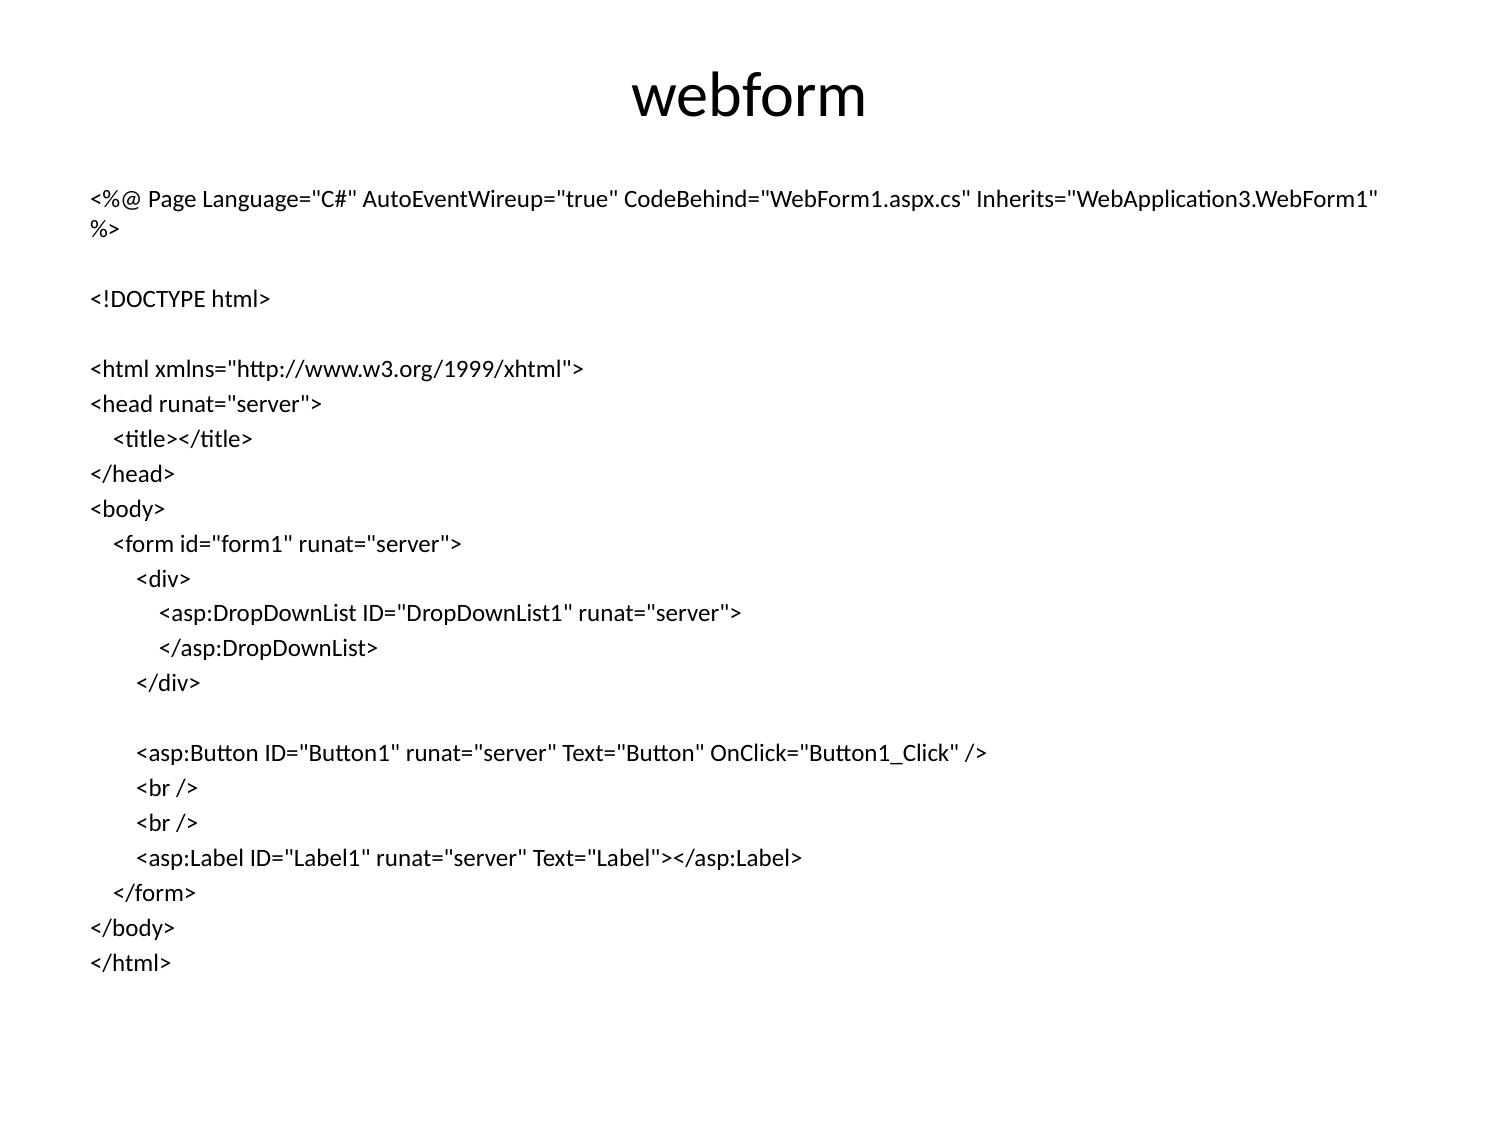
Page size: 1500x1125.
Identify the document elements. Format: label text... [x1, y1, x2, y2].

title webform [75, 45, 1425, 138]
list <%@ Page Language="C#" AutoEventWireup="true" CodeBehind="WebForm1.aspx.cs" Inherits="WebApplication3.WebForm1" %> <!DOCTYPE html> <html xmlns="http://www.w3.org/1999/xhtml"> <head runat="server"> <title></title> </head> <body> <form id="form1" runat="server"> <div> <asp:DropDownList ID="DropDownList1" runat="server"> </asp:DropDownList> </div> <asp:Button ID="Button1" runat="server" Text="Button" OnClick="Button1_Click" /> <br /> <br /> <asp:Label ID="Label1" runat="server" Text="Label"></asp:Label> </form> </body> </html> [75, 174, 1425, 1005]
